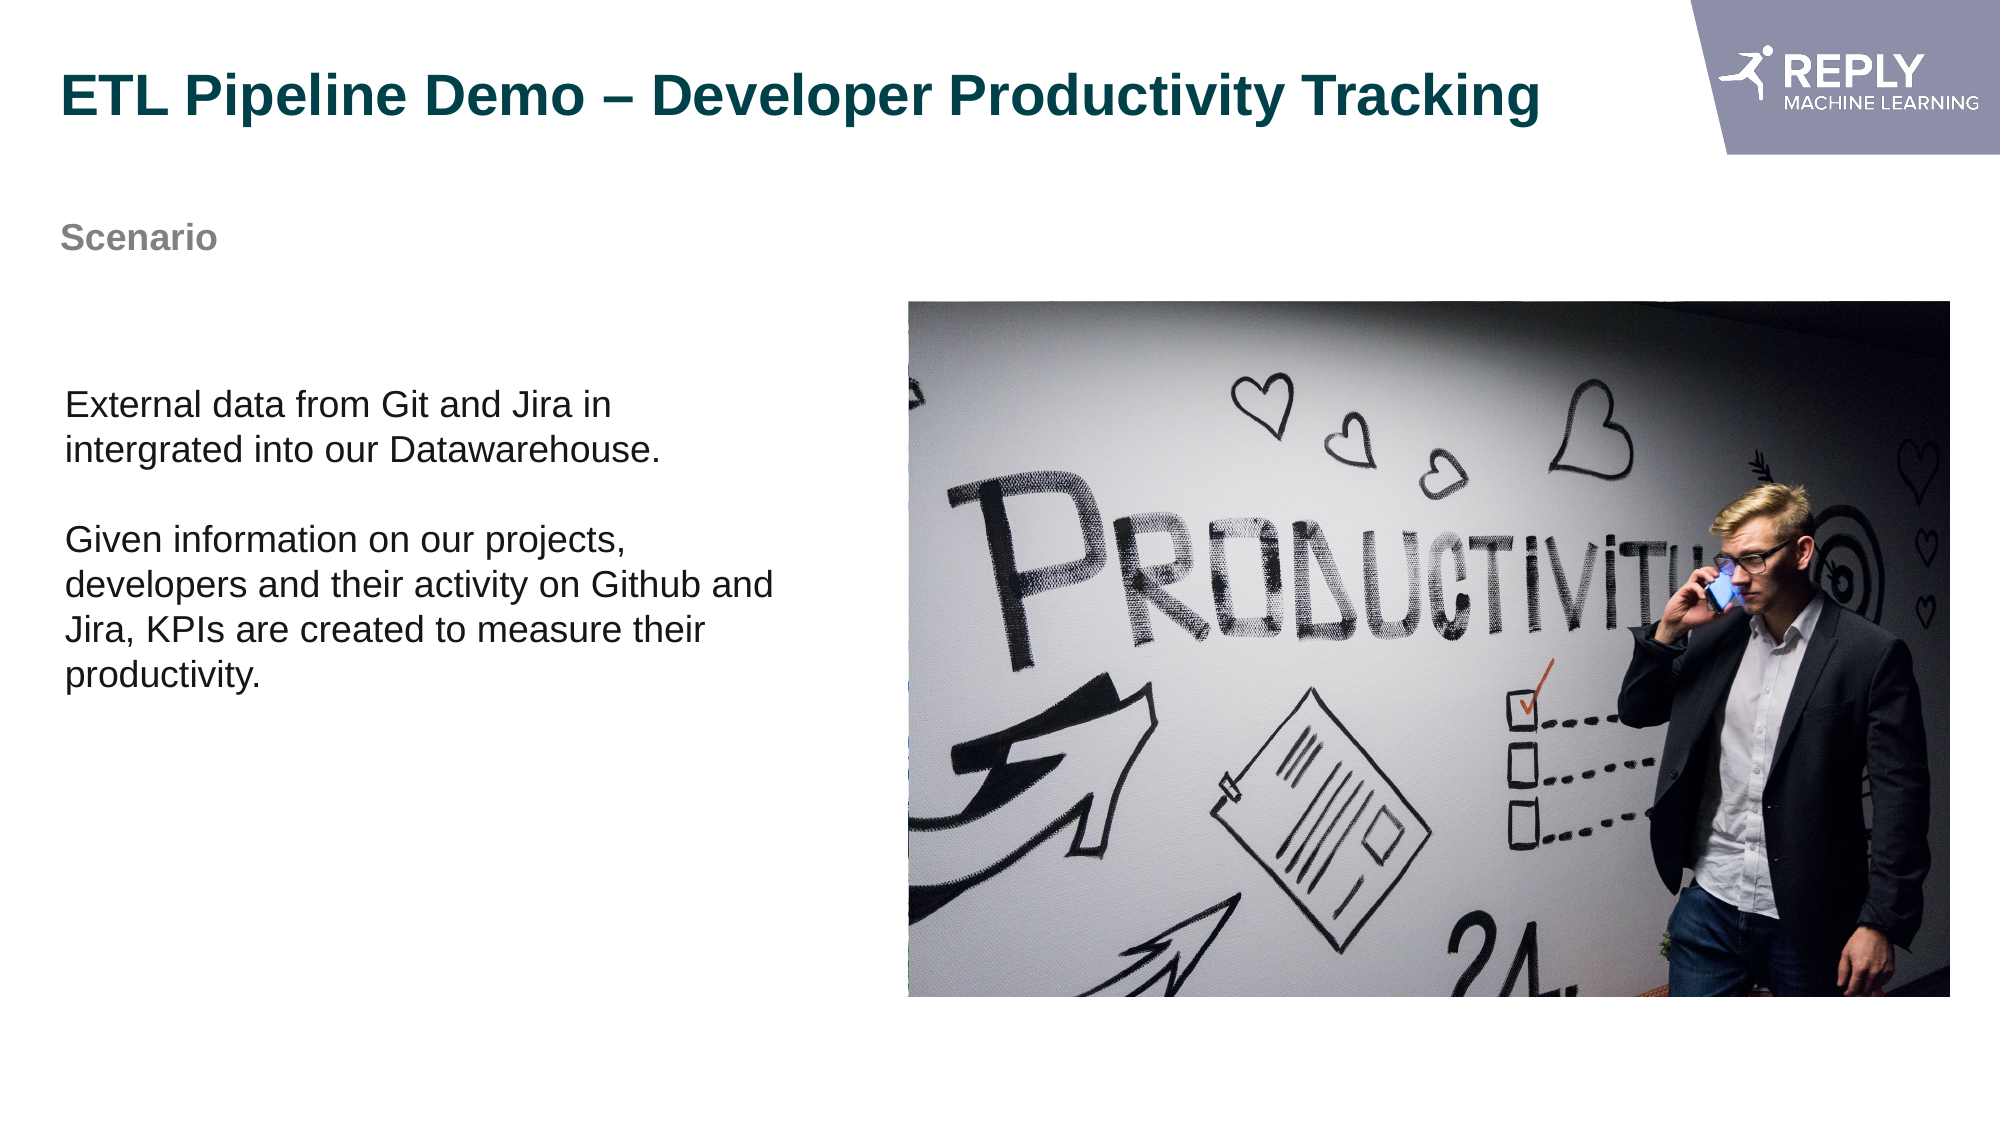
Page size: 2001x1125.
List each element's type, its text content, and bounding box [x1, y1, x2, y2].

text_box External data from Git and Jira in intergrated into our Datawarehouse. Given information on our projects, developers and their activity on Github and Jira, KPIs are created to measure their productivity. [49, 373, 797, 748]
title ETL Pipeline Demo – Developer Productivity Tracking [60, 65, 1691, 196]
picture [908, 301, 1950, 997]
text_box Scenario [59, 213, 1941, 265]
